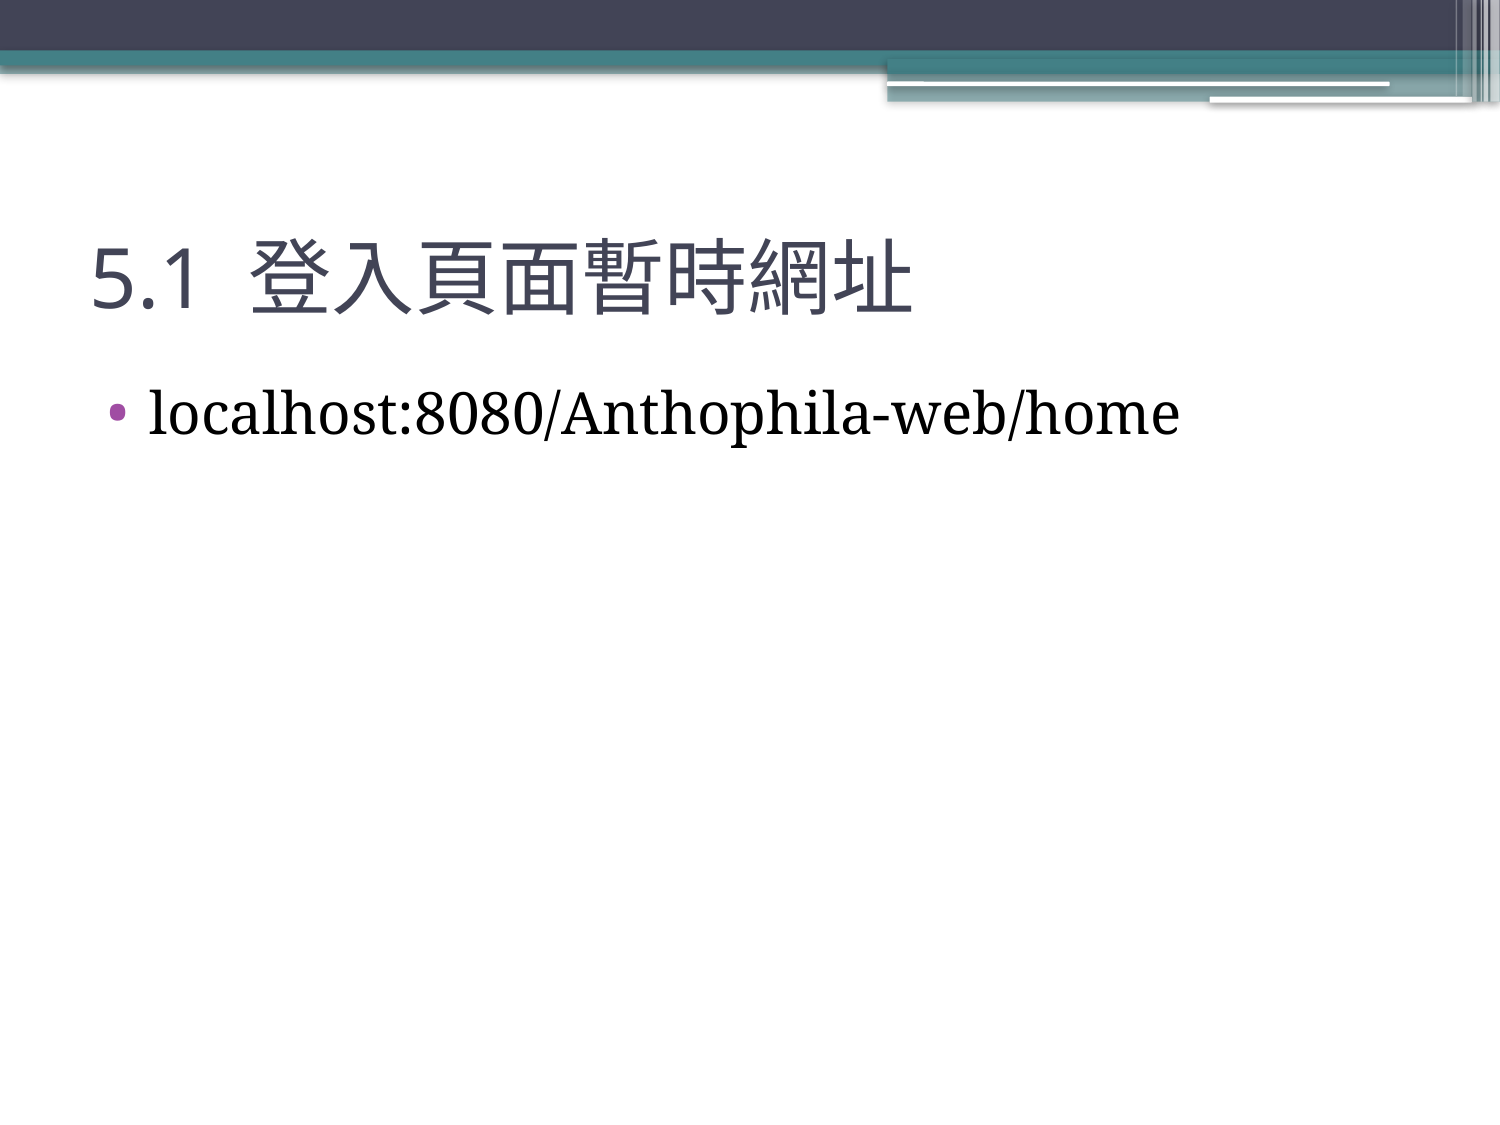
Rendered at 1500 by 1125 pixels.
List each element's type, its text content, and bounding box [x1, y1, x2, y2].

list localhost:8080/Anthophila-web/home [75, 368, 1425, 1079]
title 5.1 登入頁面暫時網址 [75, 187, 1425, 363]
